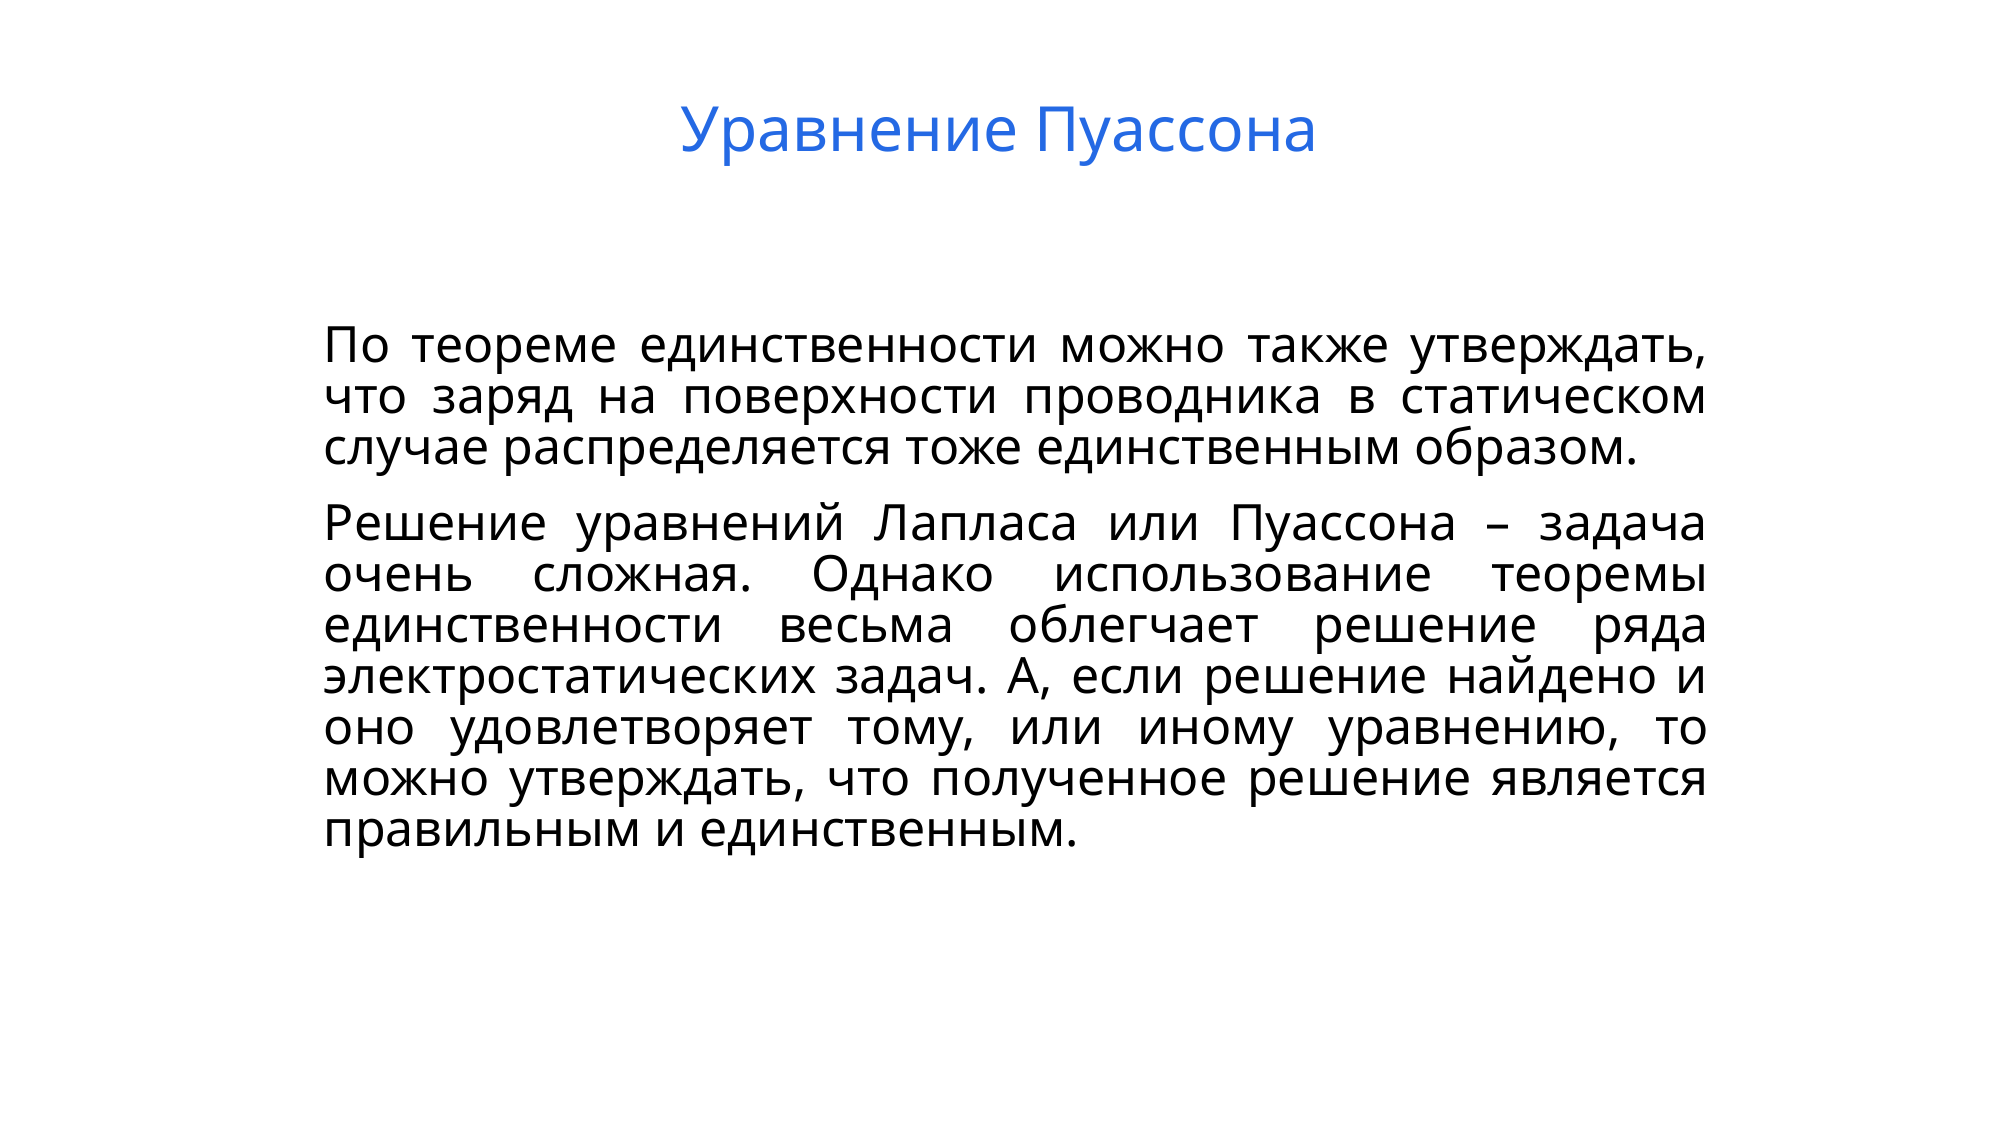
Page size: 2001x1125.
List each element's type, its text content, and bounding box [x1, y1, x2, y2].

title Уравнение Пуассона [324, 90, 1675, 173]
text_box По теореме единственности можно также утверждать, что заряд на поверхности проводника в статическом случае распределяется тоже единственным образом. Решение уравнений Лапласа или Пуассона – задача очень сложная. Однако использование теоремы единственности весьма облегчает решение ряда электростатических задач. А, если решение найдено и оно удовлетворяет тому, или иному уравнению, то можно утверждать, что полученное решение является правильным и единственным. [267, 314, 1709, 1125]
